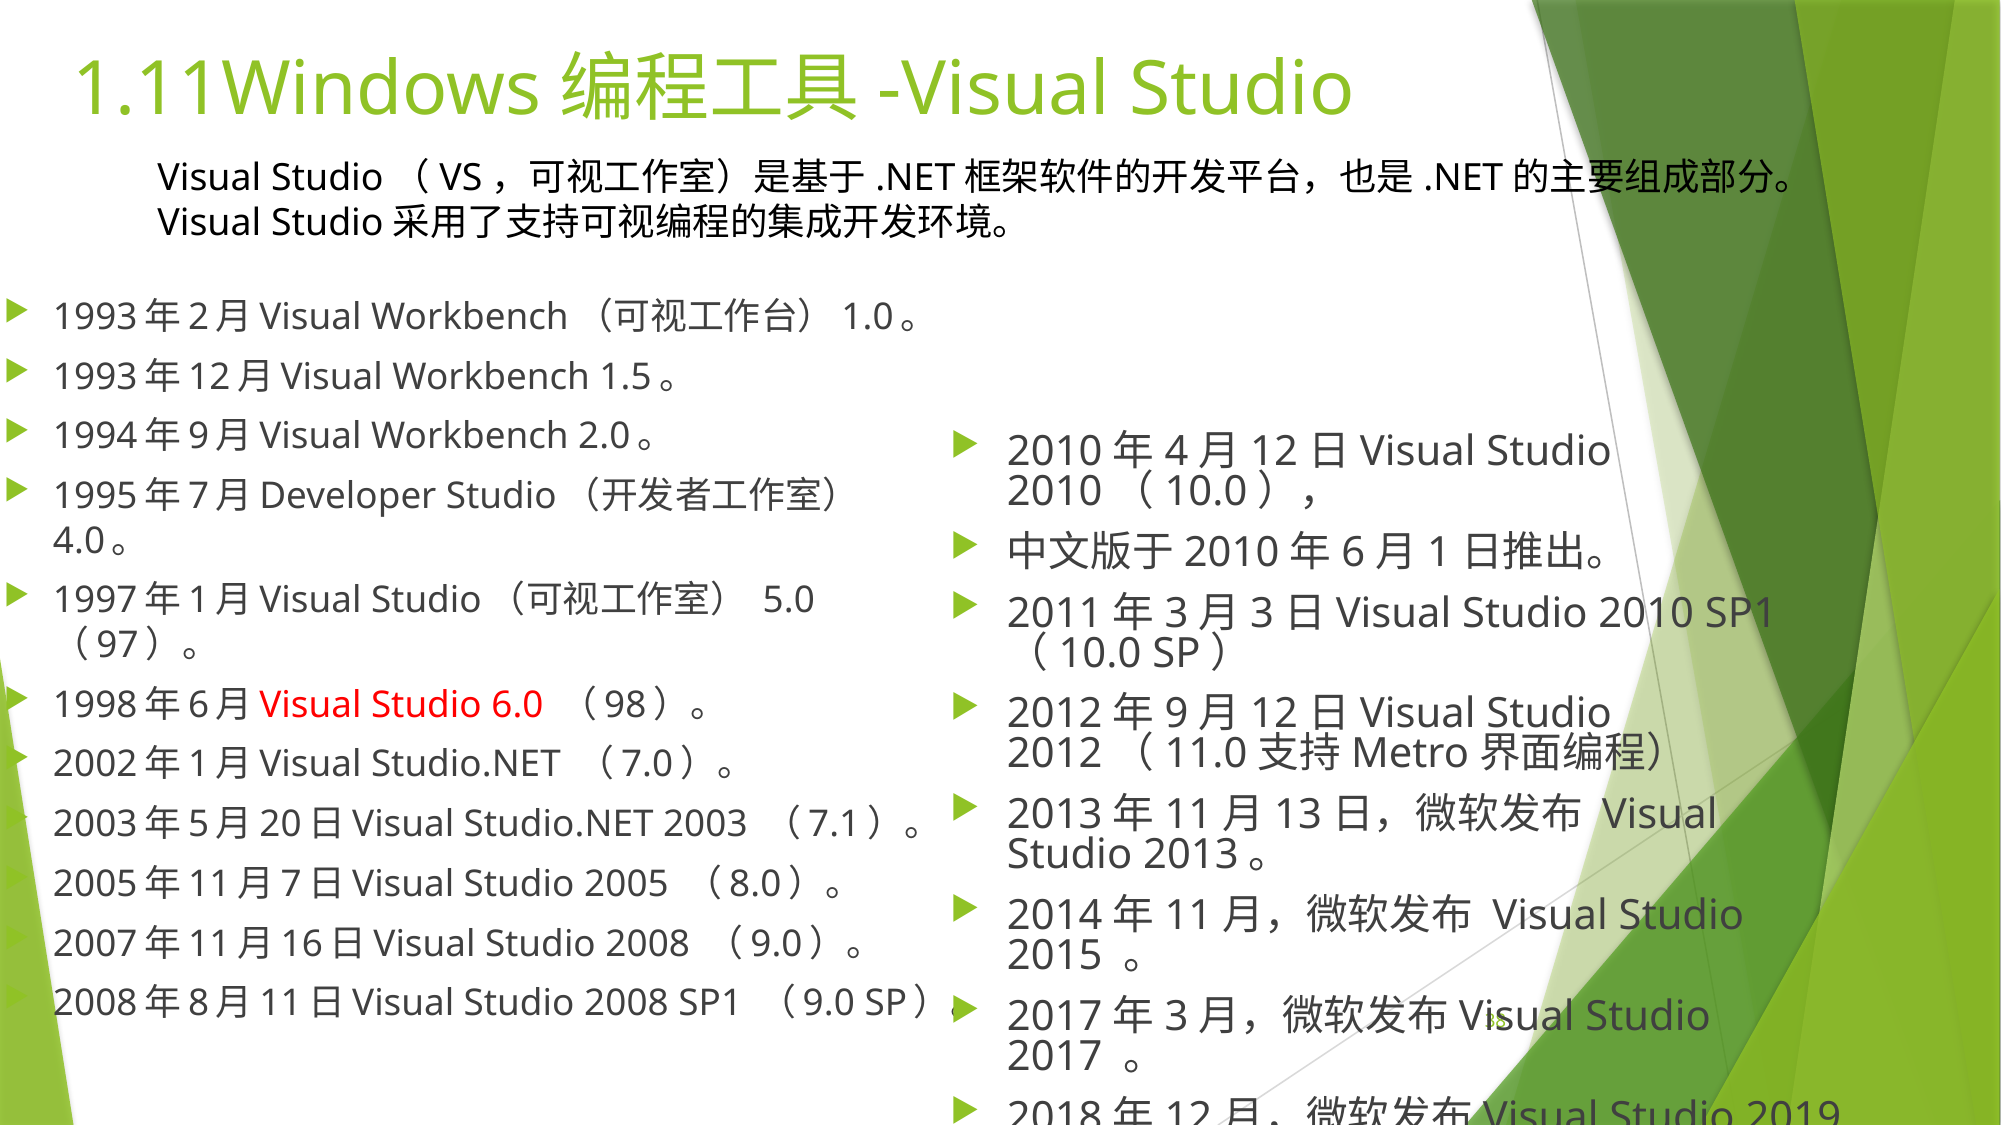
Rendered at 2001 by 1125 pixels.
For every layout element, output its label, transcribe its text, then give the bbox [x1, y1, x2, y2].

text_box 2010年4月12日Visual Studio 2010（10.0）， 中文版于2010年6月1日推出。 2011年3月3日Visual Studio 2010 SP1（10.0 SP） 2012年9月12日Visual Studio 2012（11.0支持Metro界面编程） 2013年11月13日，微软发布 Visual Studio 2013。 2014年11月，微软发布 Visual Studio 2015 。 2017年3月，微软发布Visual Studio 2017 。 2018年12月，微软发布Visual Studio 2019 。 [935, 426, 1862, 1125]
title 1.11Windows编程工具-Visual Studio [57, 32, 1500, 146]
text_box Visual Studio（VS，可视工作室）是基于.NET框架软件的开发平台，也是.NET的主要组成部分。 Visual Studio采用了支持可视编程的集成开发环境。 [142, 145, 1828, 296]
list 1993年2月Visual Workbench（可视工作台）1.0。 1993年12月Visual Workbench 1.5。 1994年9月Visual Workbench 2.0。 1995年7月Developer Studio（开发者工作室） 4.0。 1997年1月Visual Studio（可视工作室） 5.0 （97）。 1998年6月Visual Studio 6.0 （98）。 2002年1月Visual Studio.NET （7.0）。 2003年5月20日Visual Studio.NET 2003 （7.1）。 2005年11月7日Visual Studio 2005 （8.0）。 2007年11月16日Visual Studio 2008 （9.0）。 2008年8月11日Visual Studio 2008 SP1 （9.0 SP）。 [0, 285, 971, 1073]
